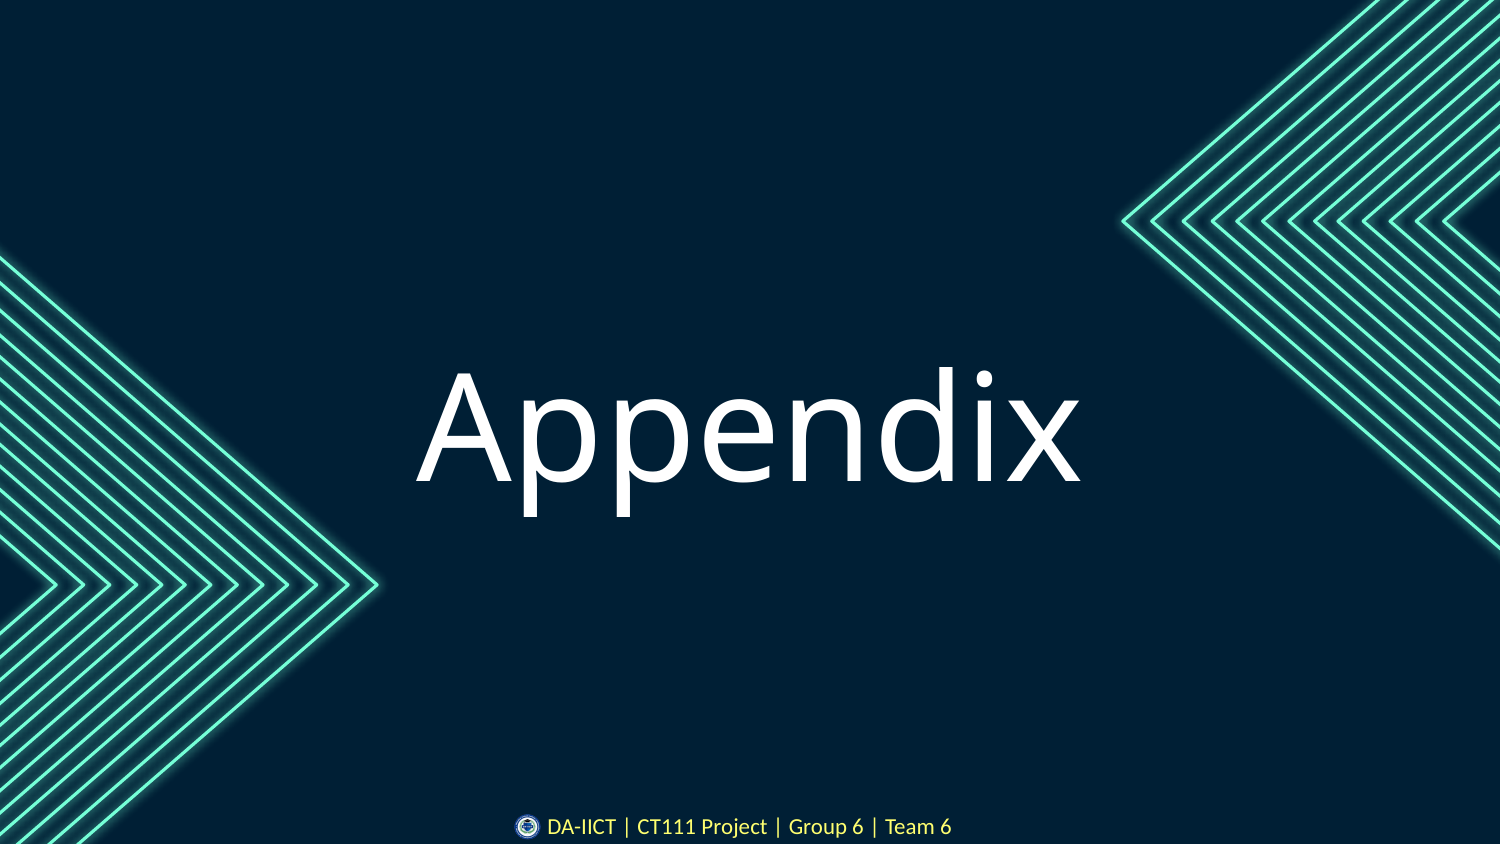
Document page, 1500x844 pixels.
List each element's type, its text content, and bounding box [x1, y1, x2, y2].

title Appendix [377, 265, 1123, 579]
picture [513, 813, 542, 841]
text_box DA-IICT | CT111 Project | Group 6 | Team 6 [407, 797, 1093, 844]
